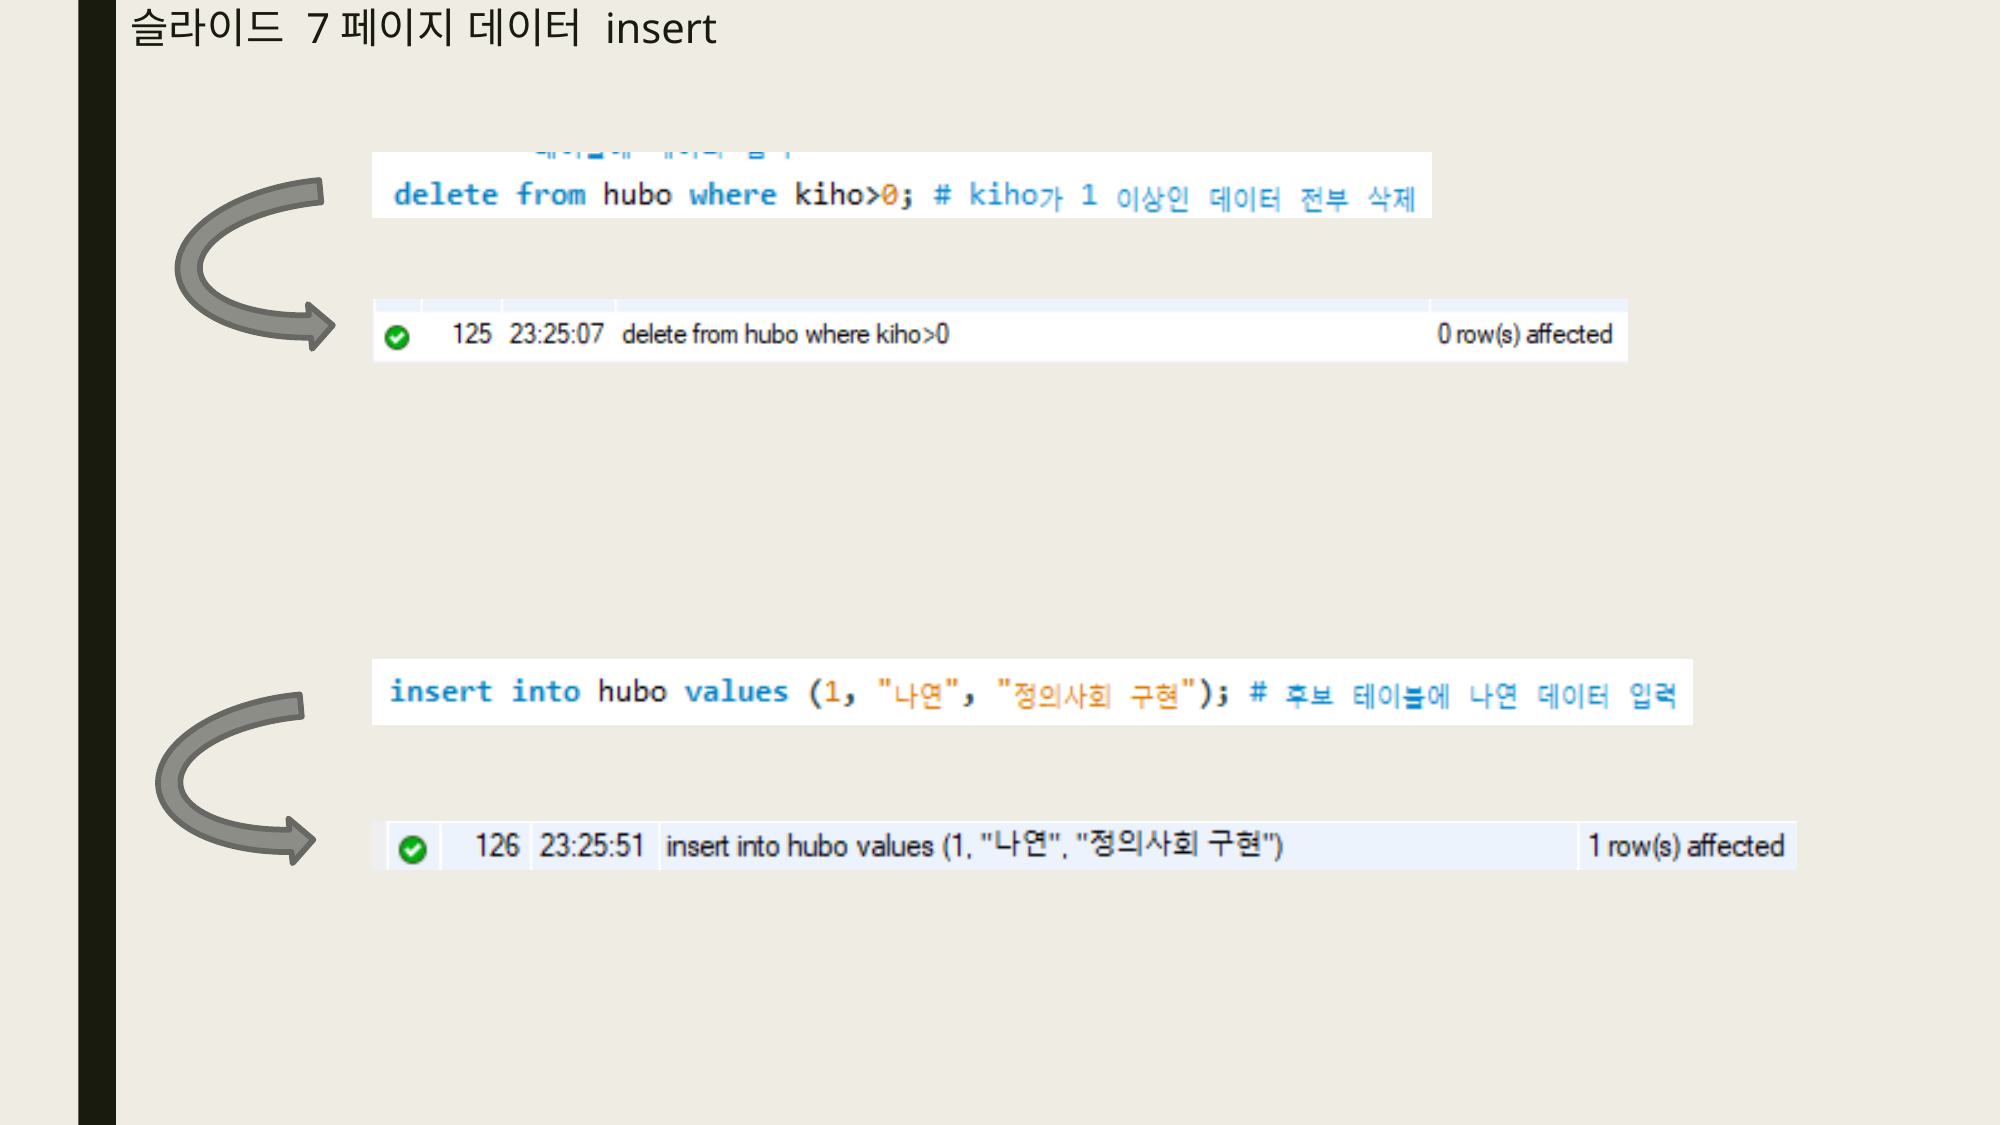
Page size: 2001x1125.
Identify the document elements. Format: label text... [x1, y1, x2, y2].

text_box [174, 177, 336, 352]
title 슬라이드 7페이지 데이터 insert [115, 0, 1691, 79]
picture [372, 299, 1628, 365]
text_box [155, 691, 317, 866]
picture [372, 659, 1693, 725]
picture [372, 152, 1432, 218]
picture [372, 821, 1797, 870]
